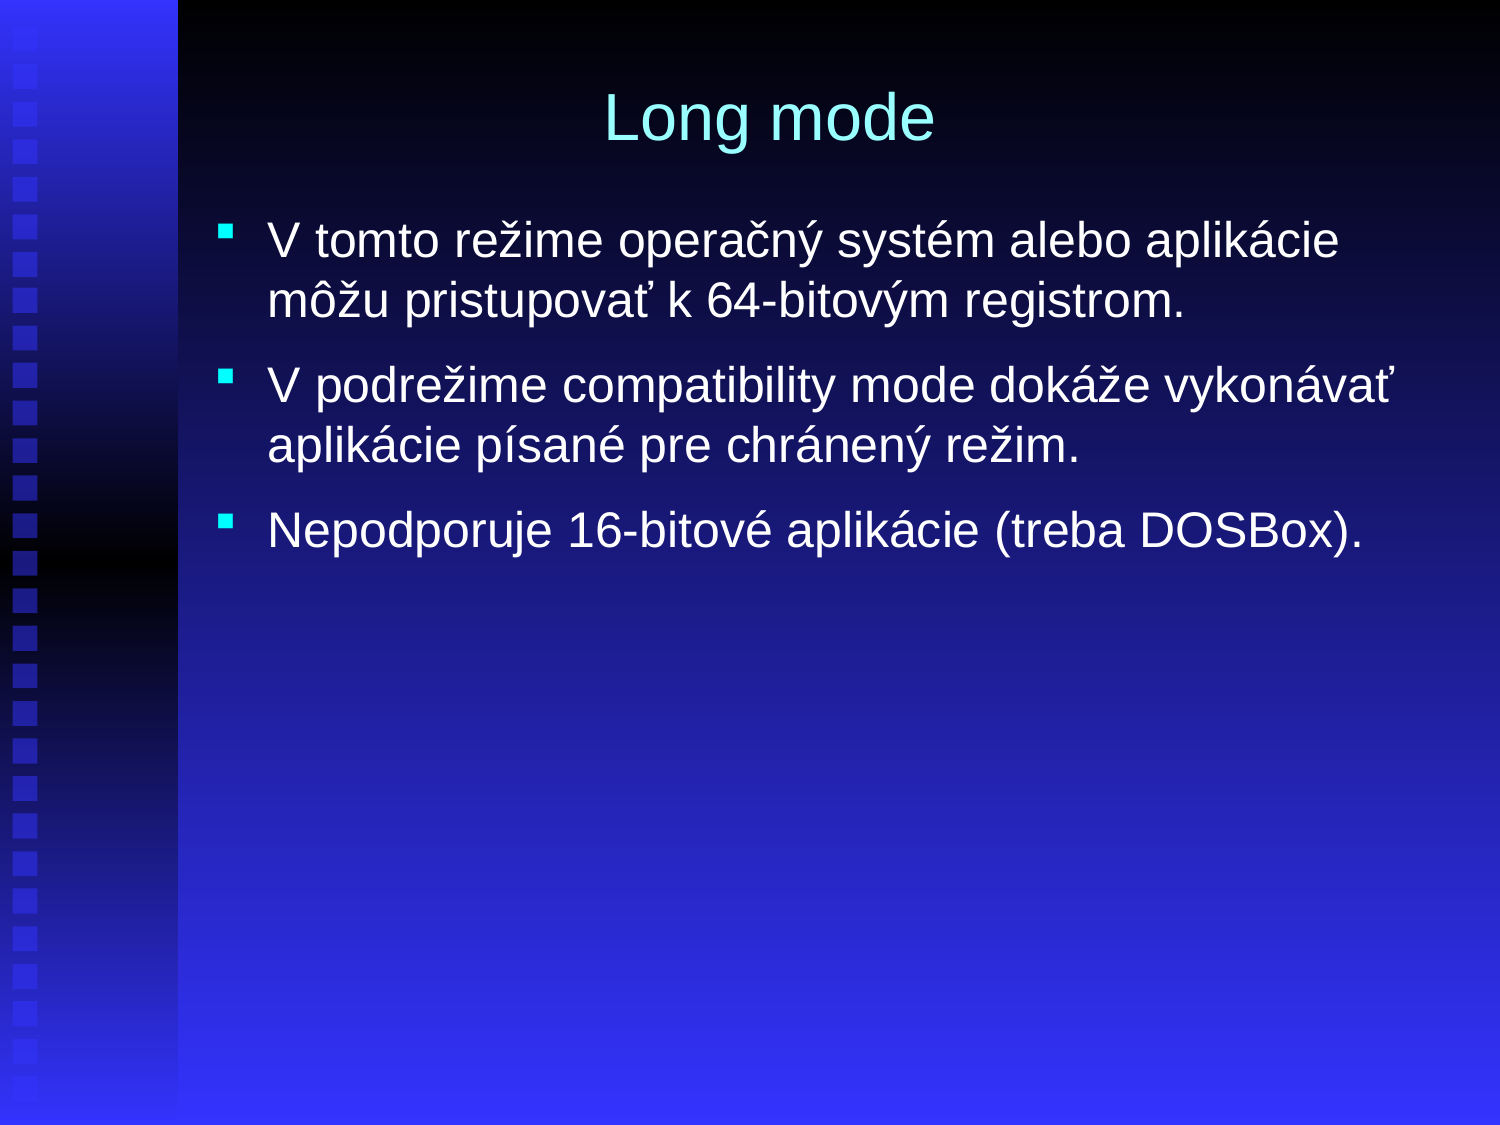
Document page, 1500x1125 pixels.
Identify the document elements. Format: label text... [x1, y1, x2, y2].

text_box Long mode [194, 66, 1345, 161]
text_box V tomto režime operačný systém alebo aplikácie môžu pristupovať k 64-bitovým registrom. V podrežime compatibility mode dokáže vykonávať aplikácie písané pre chránený režim. Nepodporuje 16-bitové aplikácie (treba DOSBox). [200, 199, 1450, 565]
